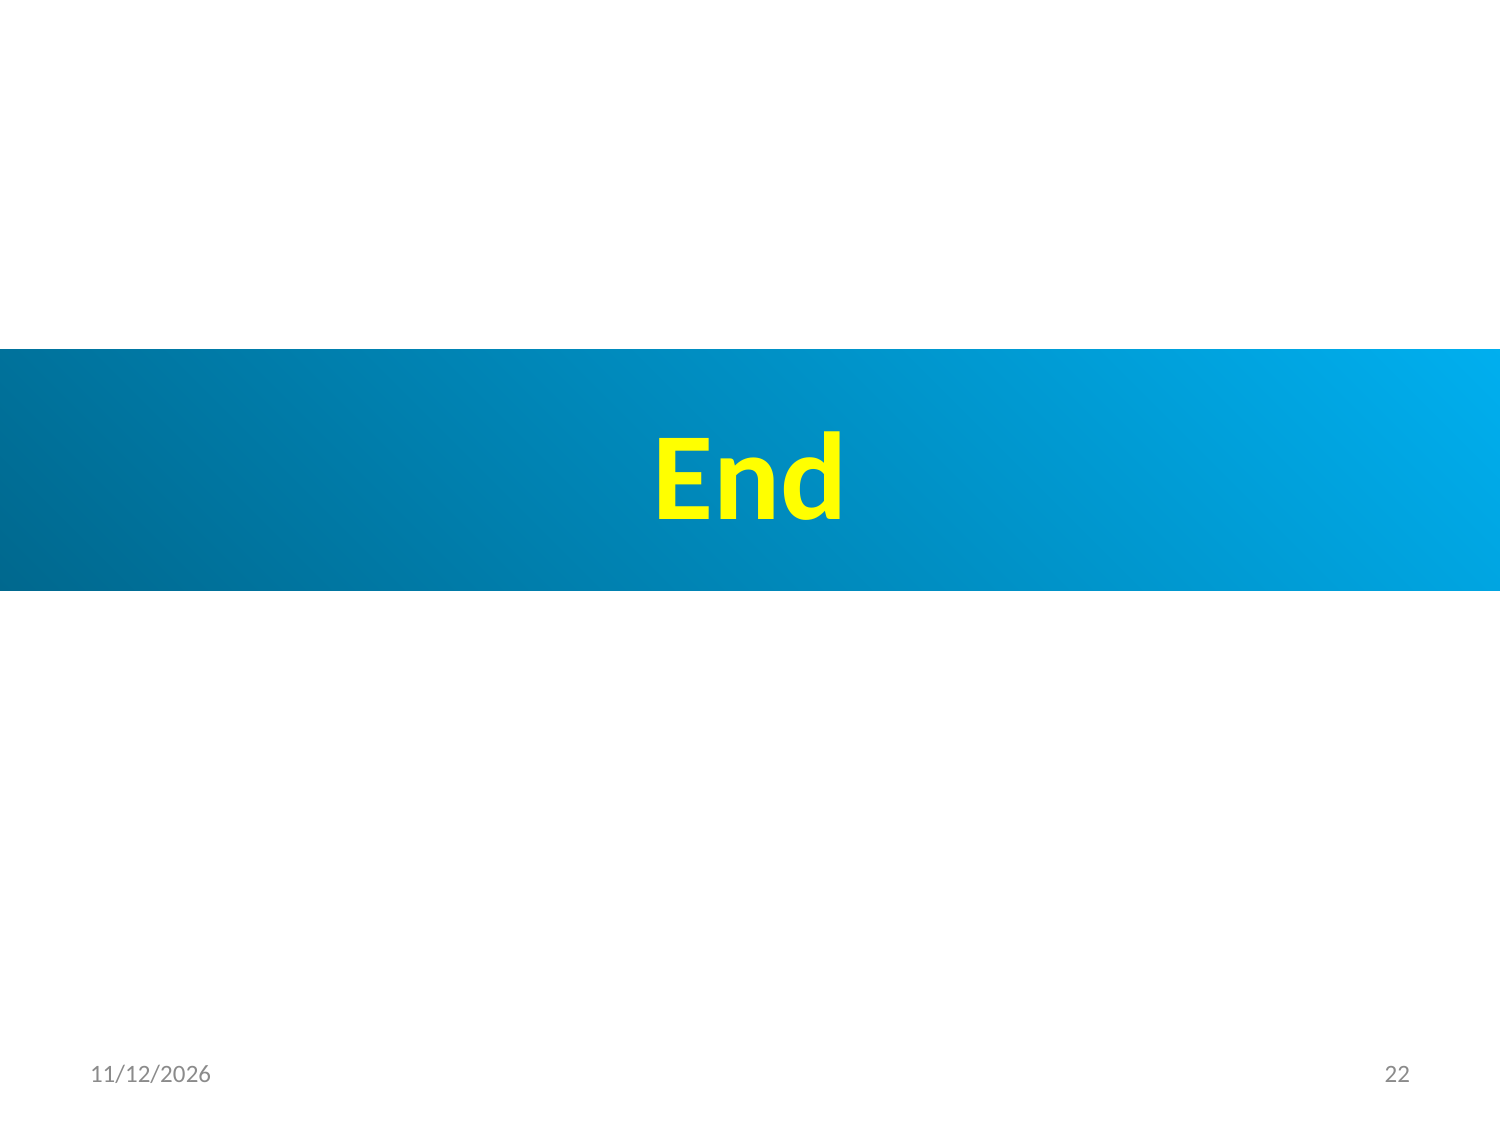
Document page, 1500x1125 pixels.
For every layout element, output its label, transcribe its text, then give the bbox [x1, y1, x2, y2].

title End [0, 349, 1500, 591]
slide_number 22 [1074, 1042, 1425, 1103]
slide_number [75, 1042, 425, 1103]
